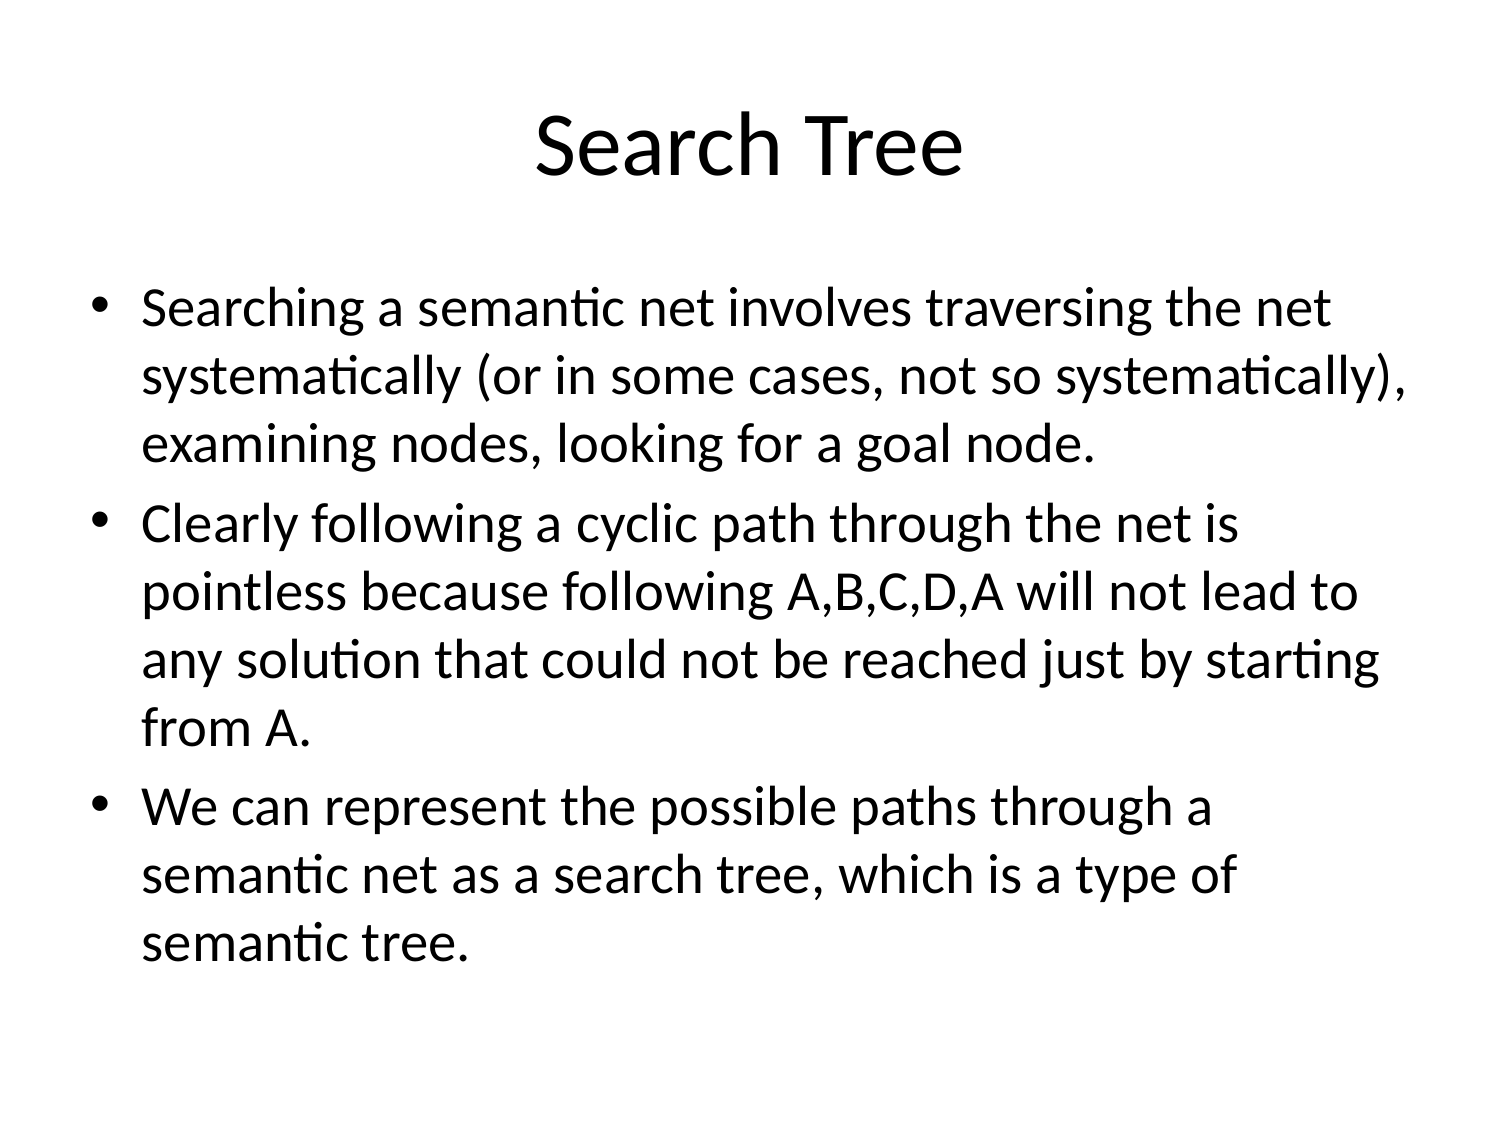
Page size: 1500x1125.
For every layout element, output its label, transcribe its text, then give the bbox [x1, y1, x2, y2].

list Searching a semantic net involves traversing the net systematically (or in some cases, not so systematically), examining nodes, looking for a goal node. Clearly following a cyclic path through the net is pointless because following A,B,C,D,A will not lead to any solution that could not be reached just by starting from A. We can represent the possible paths through a semantic net as a search tree, which is a type of semantic tree. [75, 262, 1425, 1005]
title Search Tree [75, 45, 1425, 233]
